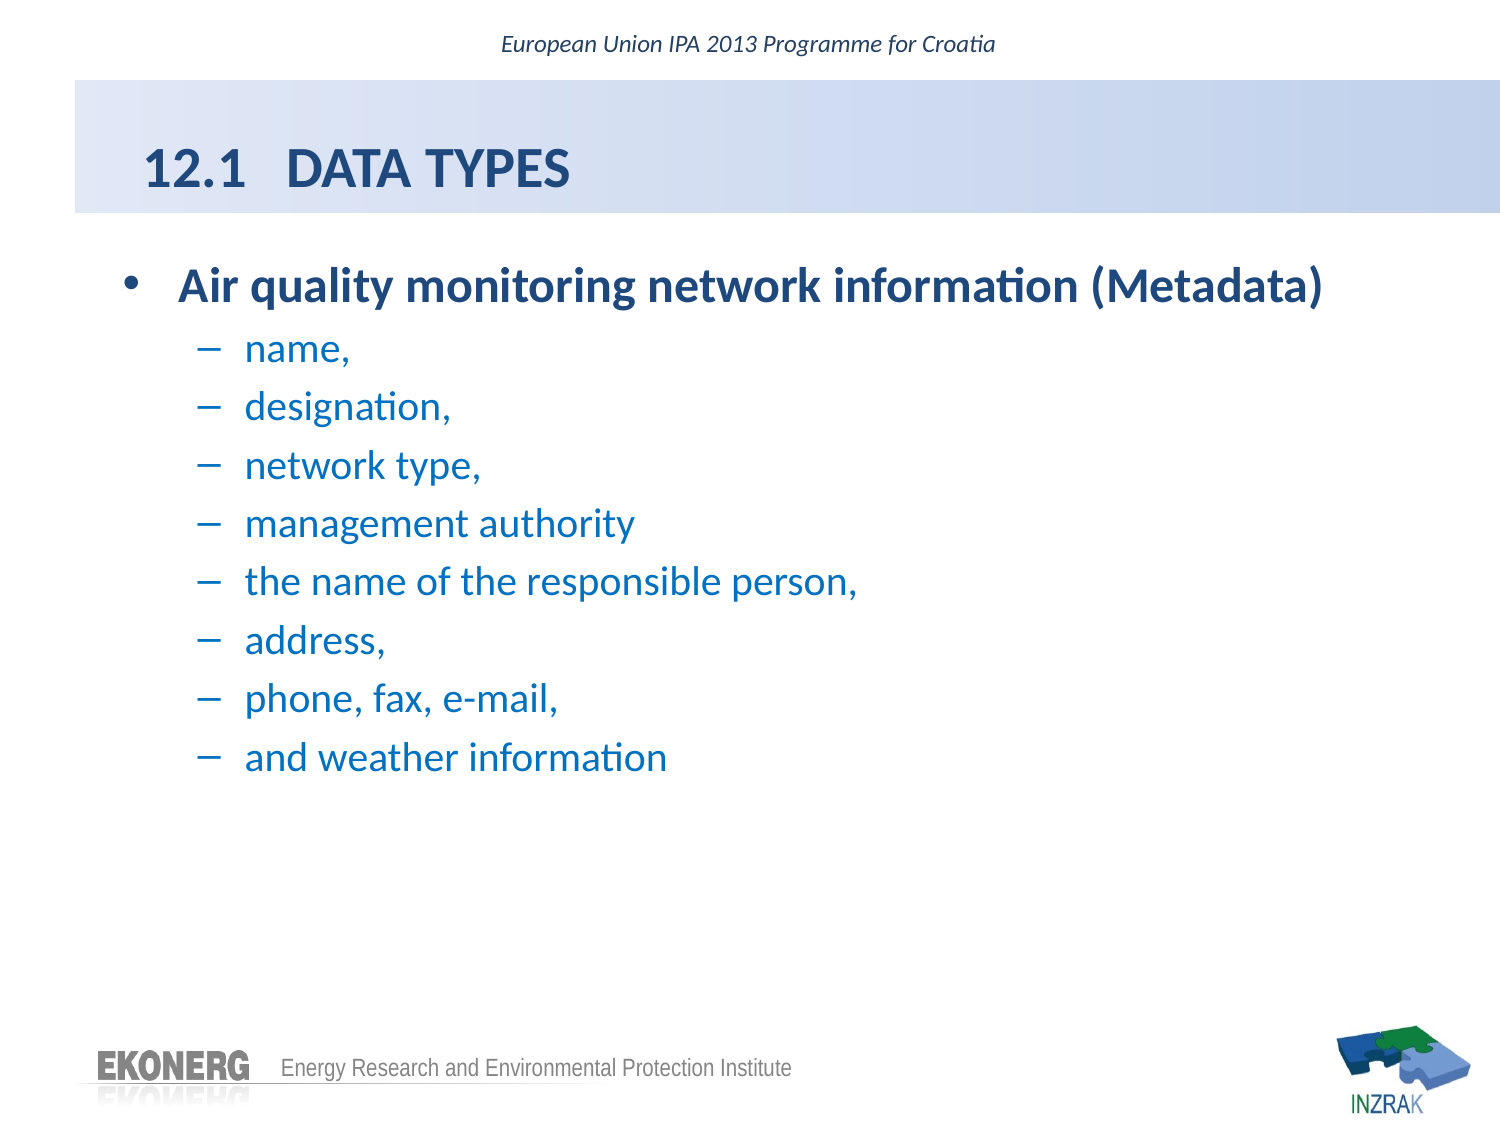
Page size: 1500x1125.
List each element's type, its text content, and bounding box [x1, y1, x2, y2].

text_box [72, 1043, 812, 1112]
text_box Air quality monitoring network information (Metadata) name, designation, network type, management authority the name of the responsible person, address, phone, fax, e-mail, and weather information [107, 245, 1383, 1067]
picture [1336, 1025, 1472, 1122]
text_box European Union IPA 2013 Programme for Croatia [0, 23, 1498, 71]
title 12.1 DATA TYPES [75, 80, 1500, 213]
text_box [60, 1041, 813, 1117]
